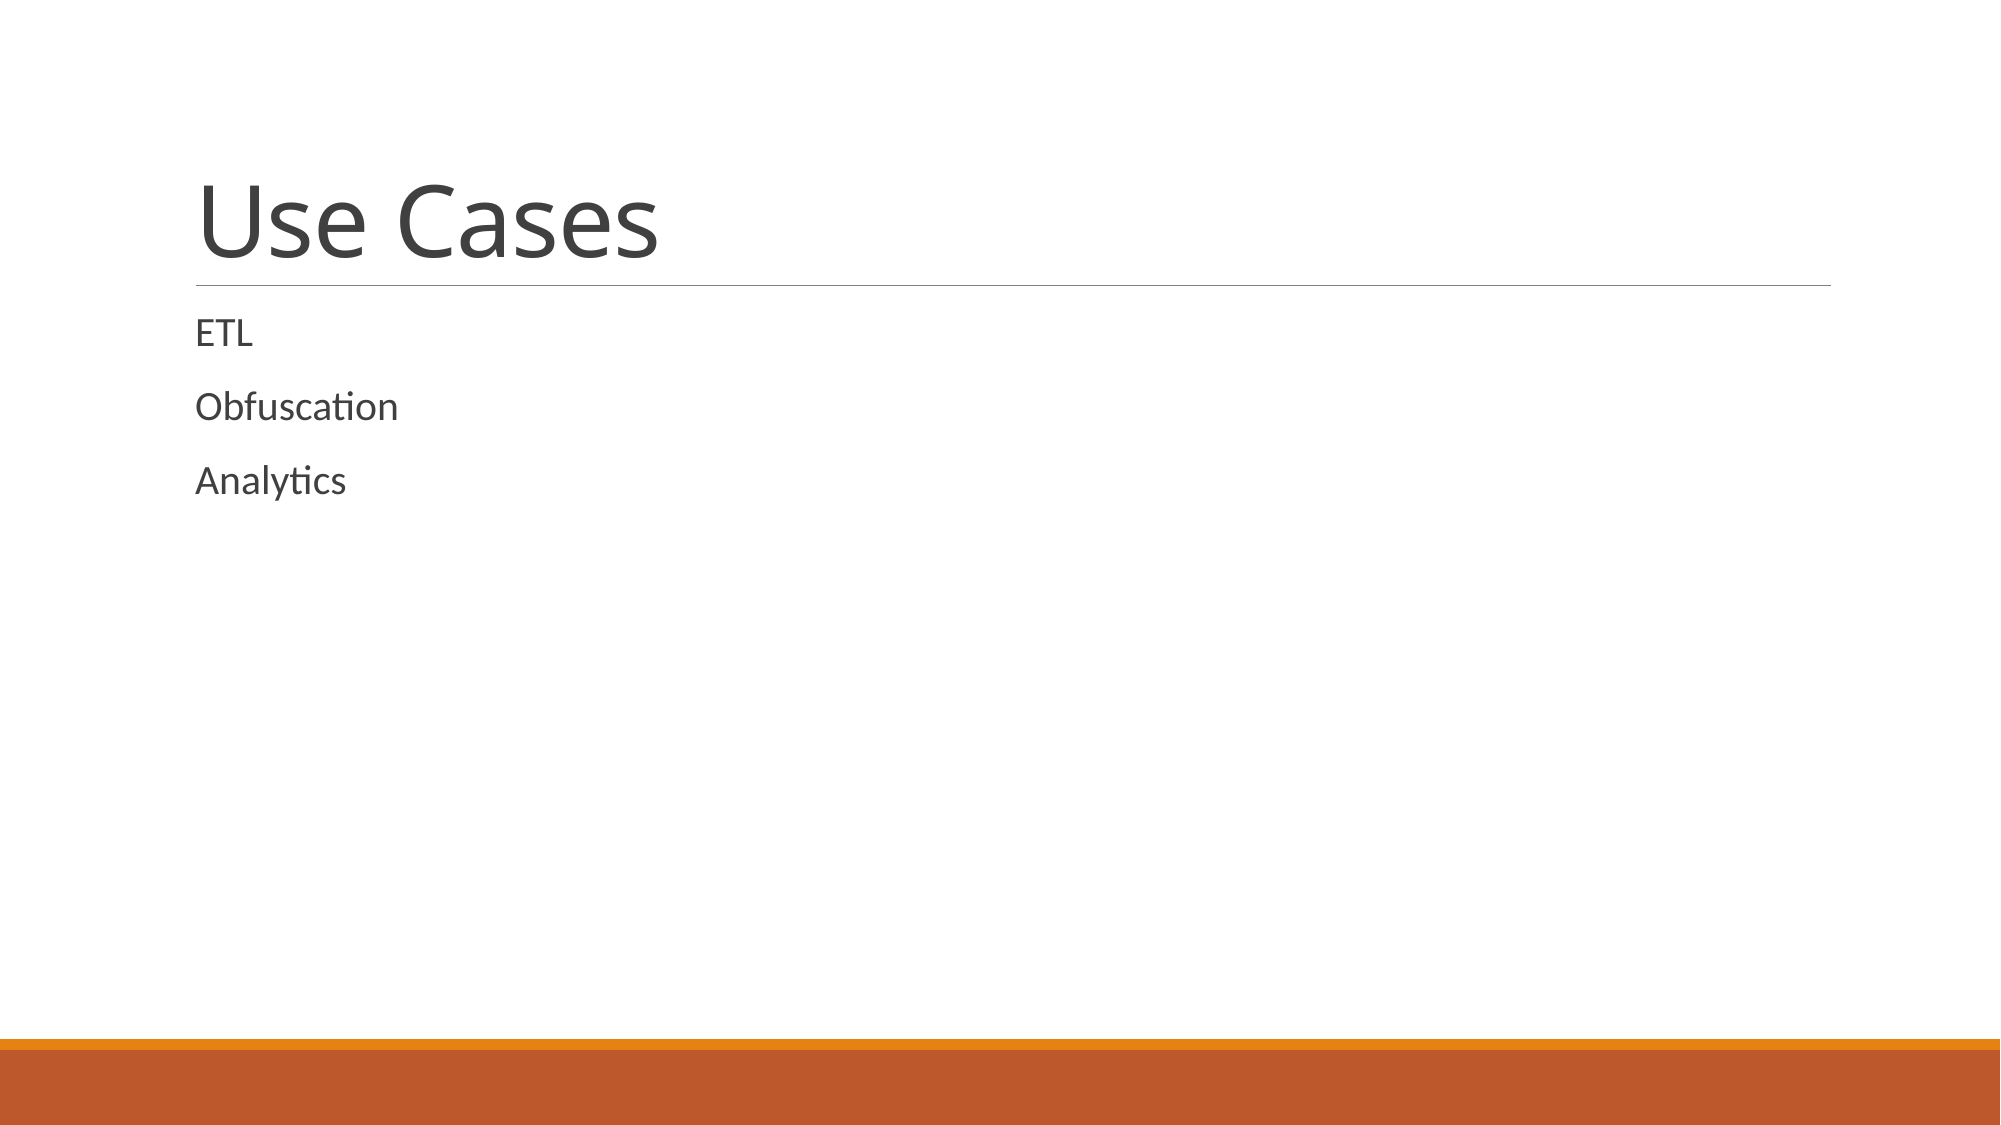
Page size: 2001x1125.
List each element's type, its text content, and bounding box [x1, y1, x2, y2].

title Use Cases [180, 47, 1830, 285]
list ETL Obfuscation Analytics [180, 302, 1830, 963]
